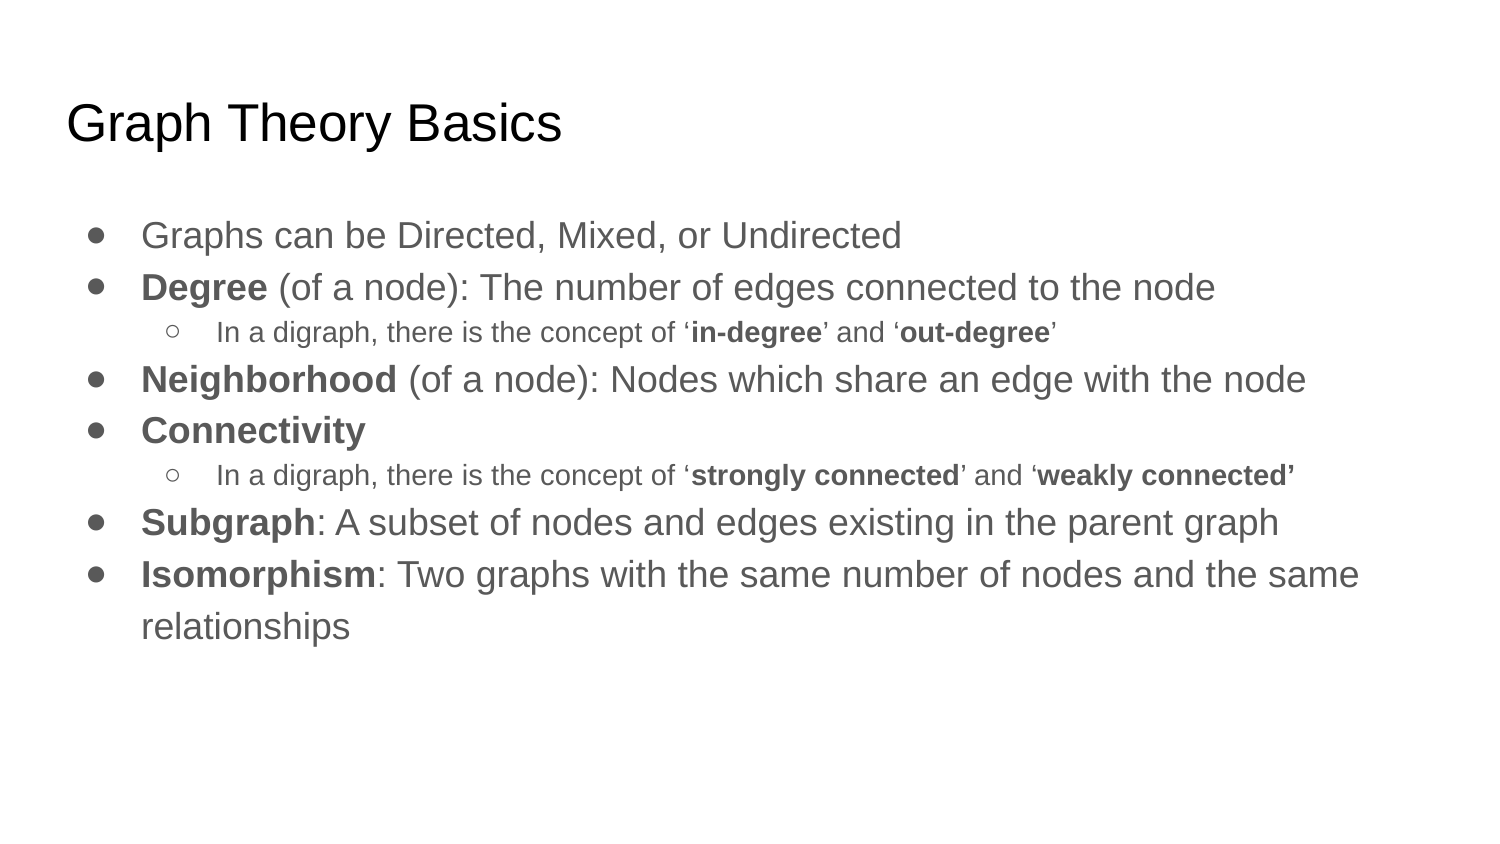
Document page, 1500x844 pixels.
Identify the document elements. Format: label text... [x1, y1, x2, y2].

title Graph Theory Basics [51, 72, 1449, 167]
list Graphs can be Directed, Mixed, or Undirected Degree (of a node): The number of edges connected to the node In a digraph, there is the concept of ‘in-degree’ and ‘out-degree’ Neighborhood (of a node): Nodes which share an edge with the node Connectivity In a digraph, there is the concept of ‘strongly connected’ and ‘weakly connected’ Subgraph: A subset of nodes and edges existing in the parent graph Isomorphism: Two graphs with the same number of nodes and the same relationships [51, 189, 1449, 750]
